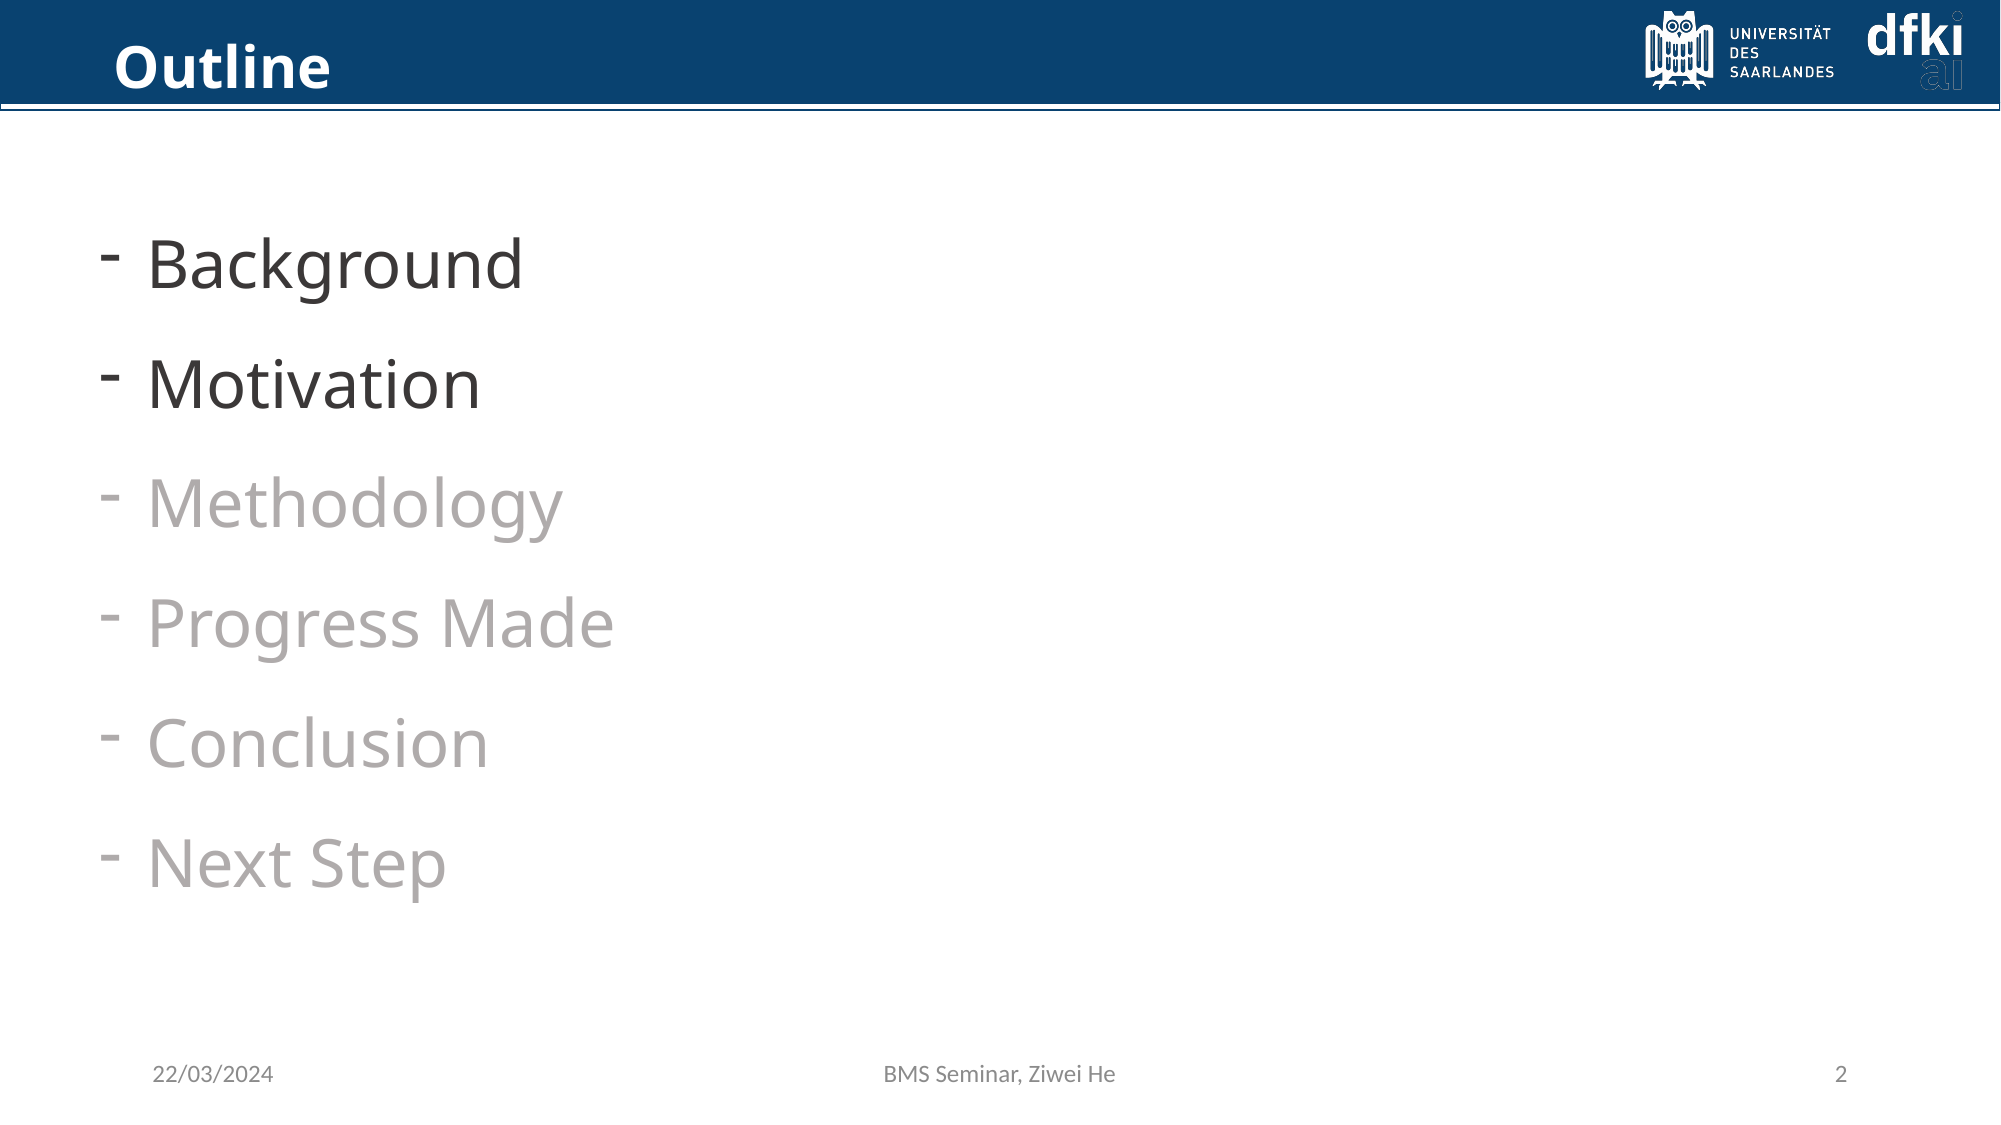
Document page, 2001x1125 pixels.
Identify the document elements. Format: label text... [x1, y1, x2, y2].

picture [1637, 5, 1842, 96]
text_box Outline [99, 22, 626, 108]
slide_number 2 [1792, 1042, 1863, 1103]
picture [1862, 5, 1968, 96]
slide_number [137, 1042, 588, 1103]
footer BMS Seminar, Ziwei He [662, 1042, 1338, 1103]
text_box Background Motivation Methodology Progress Made Conclusion Next Step [99, 173, 1519, 951]
